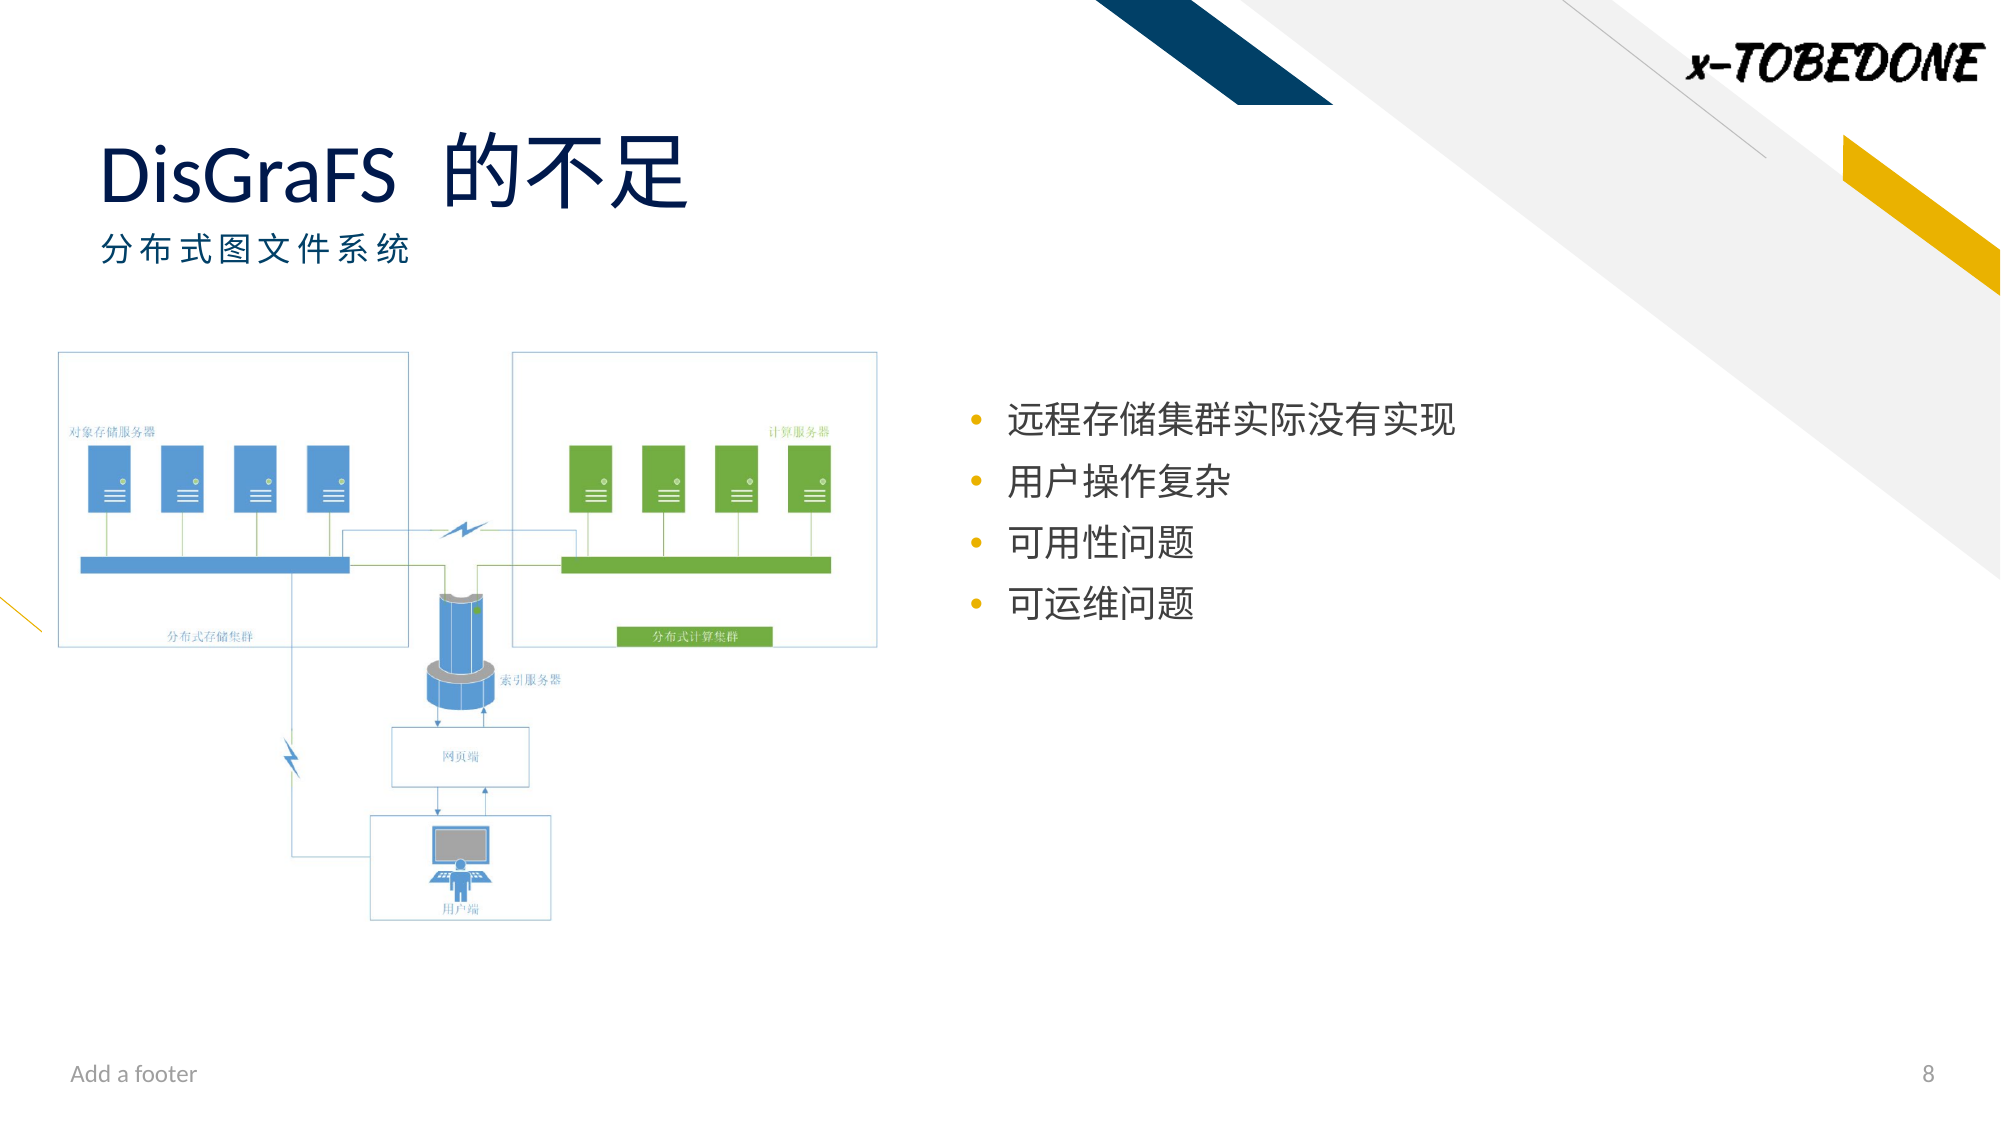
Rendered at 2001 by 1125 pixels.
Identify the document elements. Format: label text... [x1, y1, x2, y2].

list 远程存储集群实际没有实现 用户操作复杂 可用性问题 可运维问题 [955, 394, 1854, 925]
picture [1658, 11, 2000, 129]
picture [42, 323, 900, 940]
list 分布式图文件系统 [85, 225, 1295, 326]
footer Add a footer [55, 1042, 731, 1103]
title DisGraFS 的不足 [85, 34, 1453, 223]
slide_number 8 [1828, 1042, 1950, 1103]
